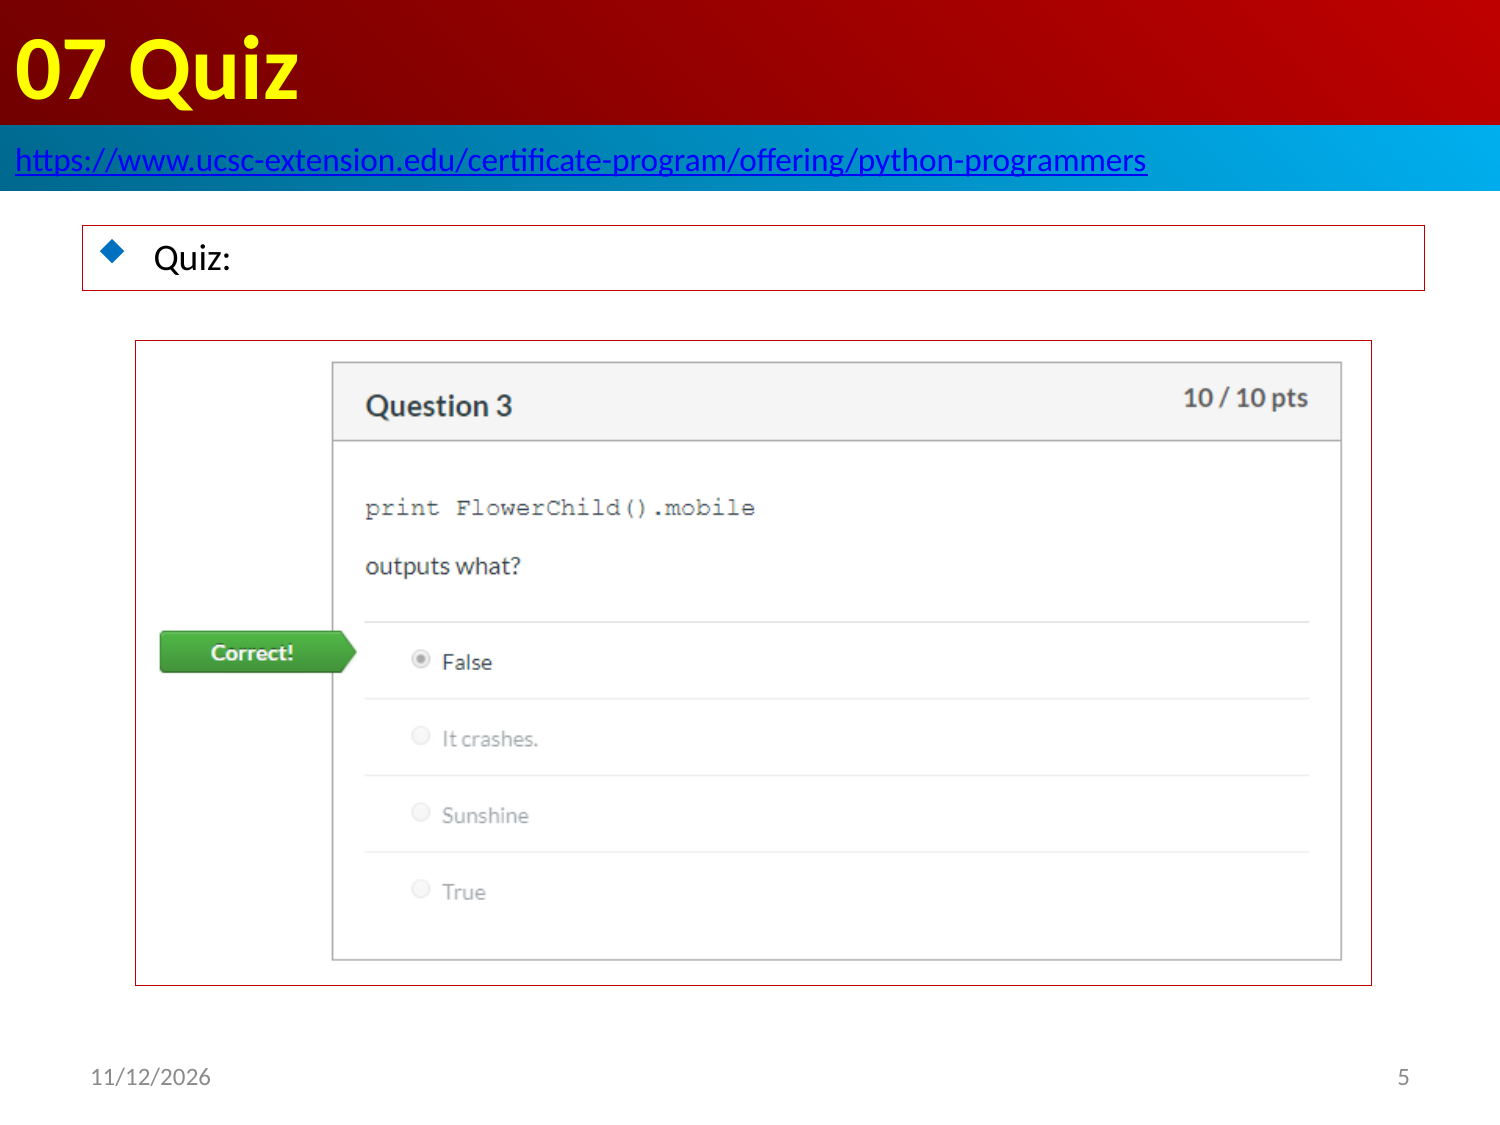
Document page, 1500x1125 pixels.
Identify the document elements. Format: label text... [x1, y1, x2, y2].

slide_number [75, 1042, 425, 1109]
title 07 Quiz [0, 0, 1500, 125]
picture [135, 340, 1372, 987]
slide_number 5 [1074, 1042, 1425, 1109]
subtitle Quiz: [82, 225, 1425, 291]
text_box https://www.ucsc-extension.edu/certificate-program/offering/python-programmers [0, 125, 1500, 191]
